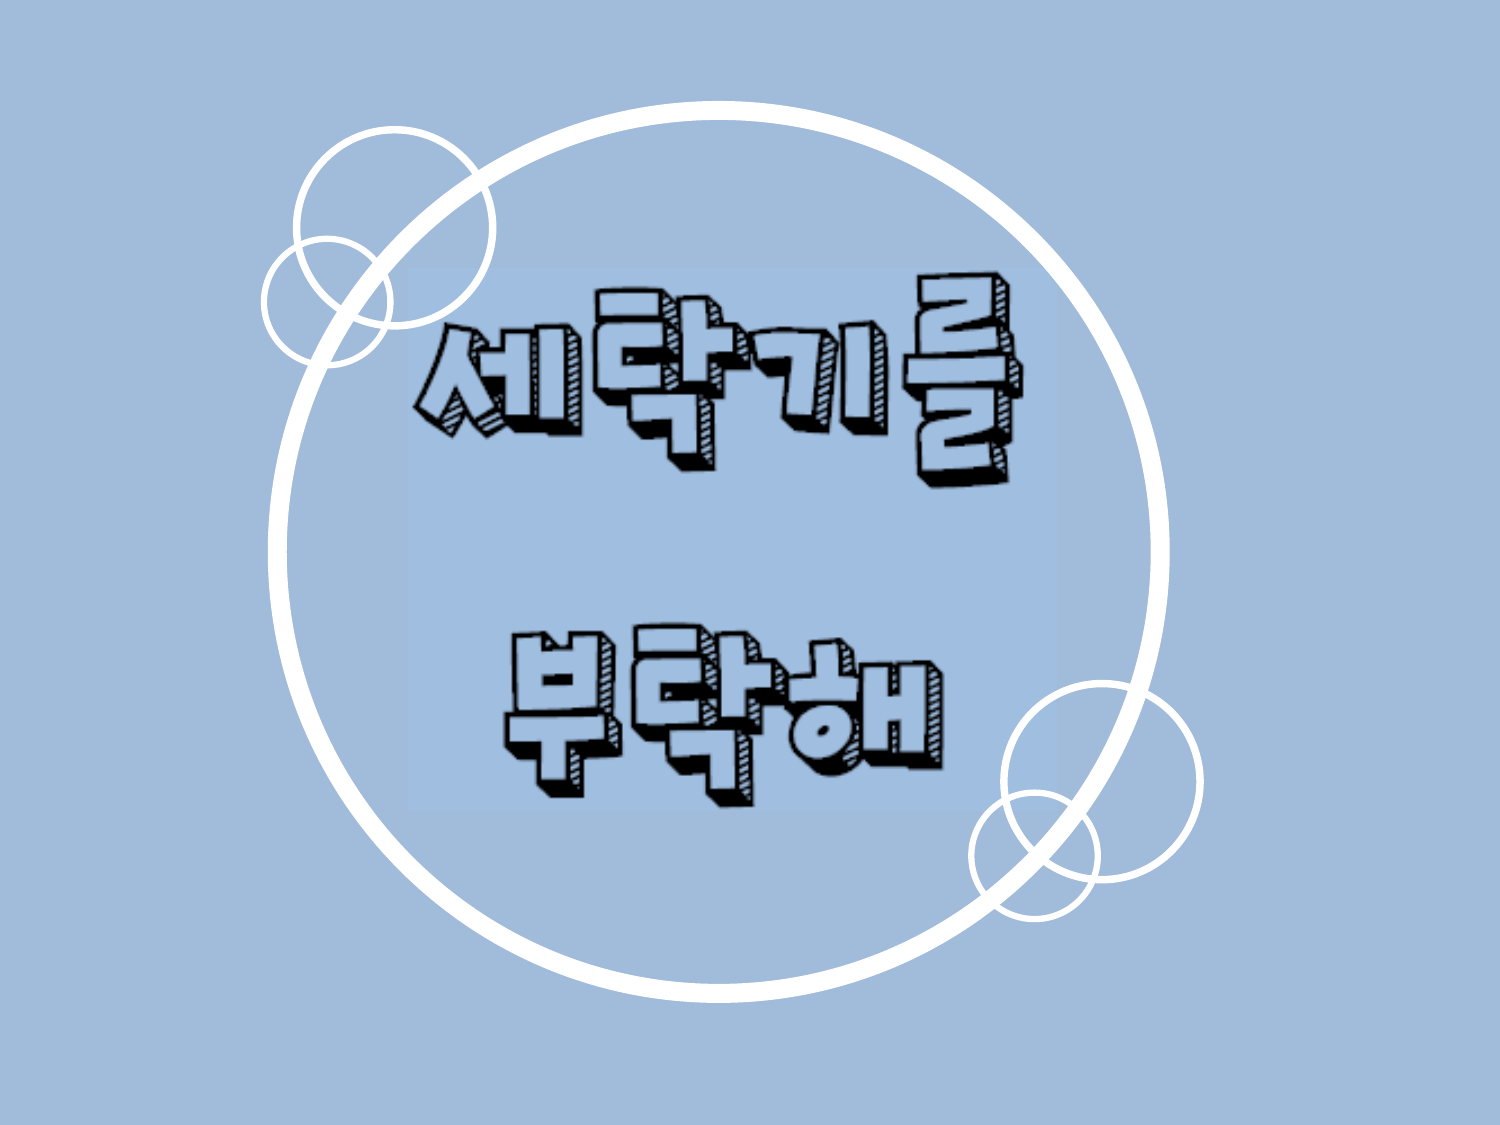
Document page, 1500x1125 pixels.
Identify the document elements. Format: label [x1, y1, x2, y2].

text_box [262, 102, 1202, 1002]
